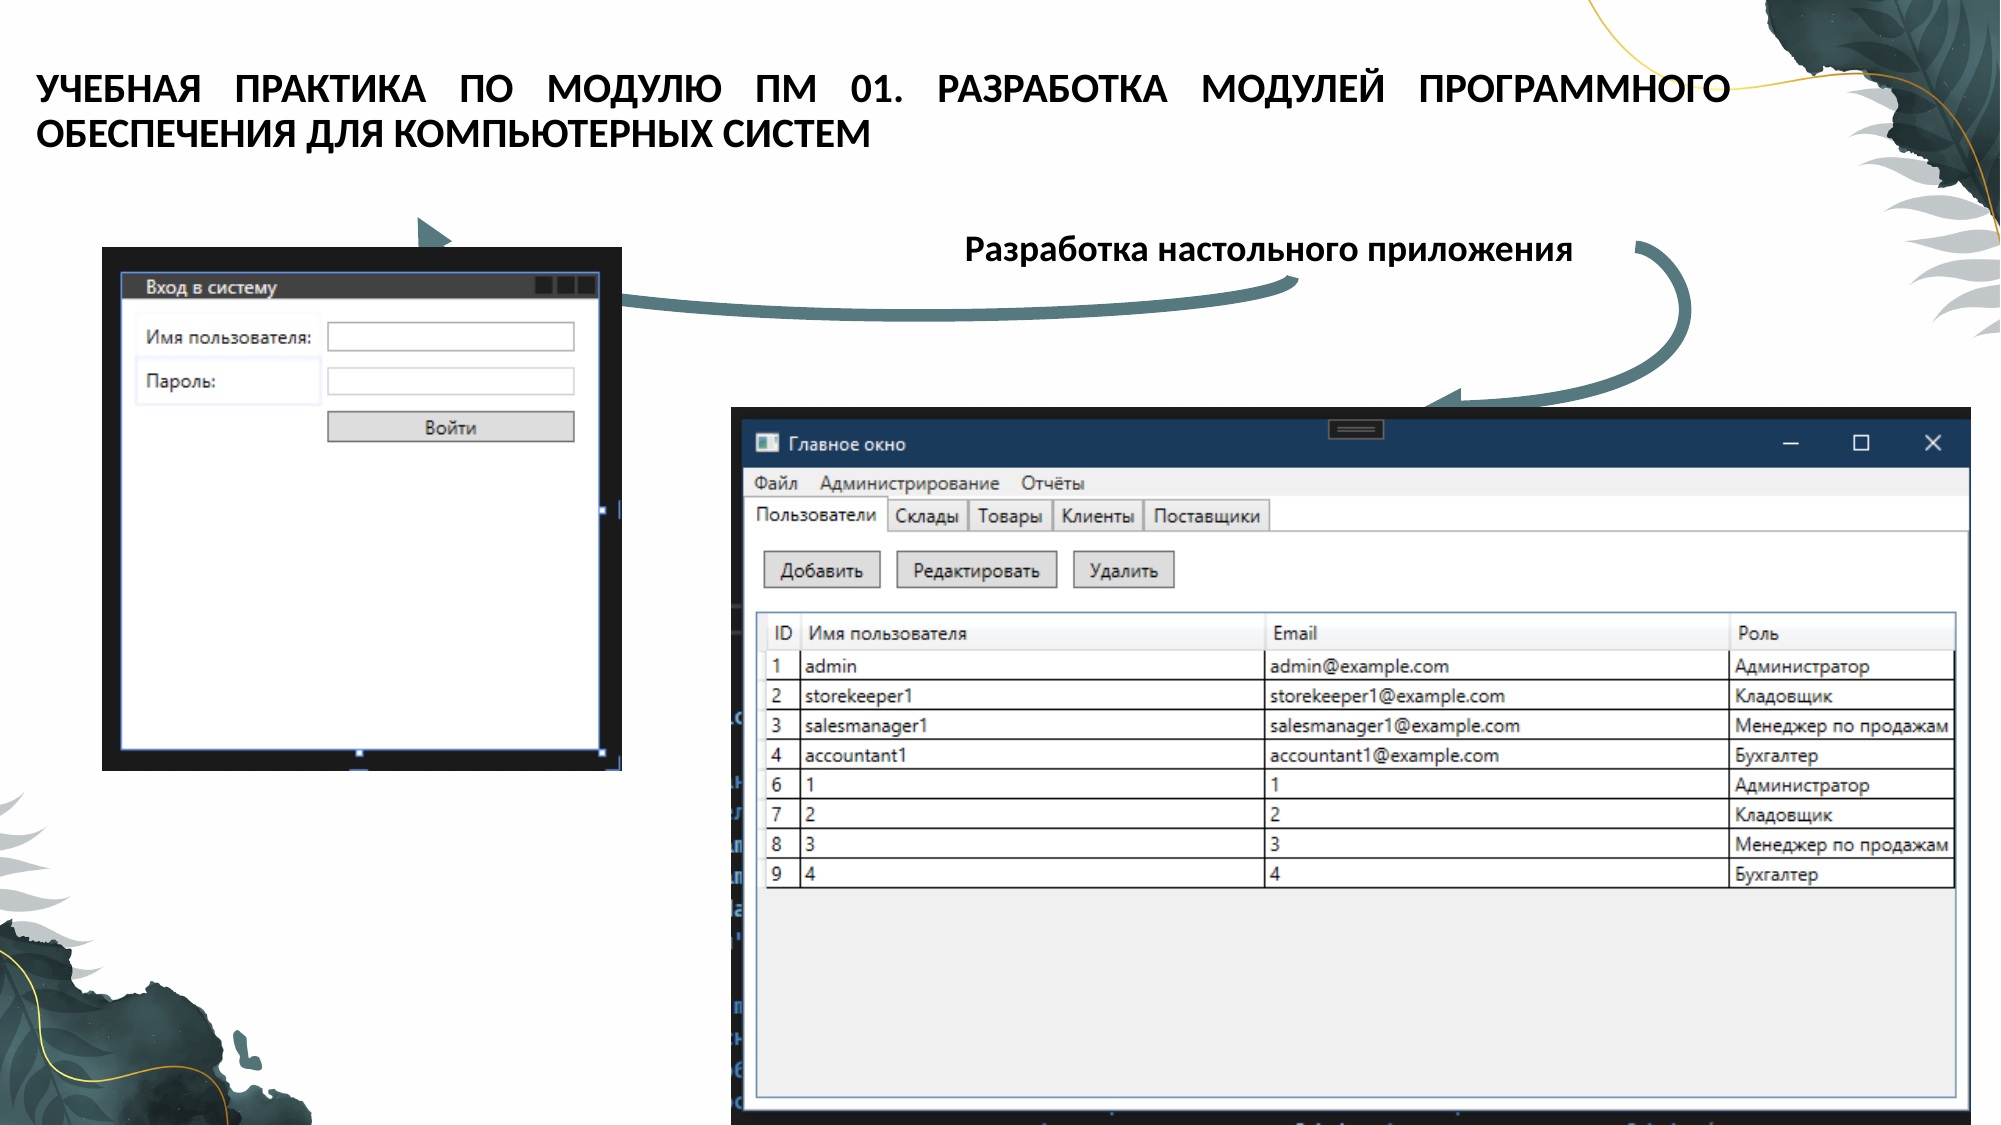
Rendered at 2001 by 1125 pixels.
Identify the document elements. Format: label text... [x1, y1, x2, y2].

title УЧЕБНАЯ ПРАКТИКА ПО МОДУЛЮ ПM 01. РАЗРАБОТКА МОДУЛЕЙ ПРОГРАММНОГО ОБЕСПЕЧЕНИЯ ДЛЯ КОМПЬЮТЕРНЫХ СИСТЕМ [21, 47, 824, 176]
picture [1636, 254, 1678, 366]
title УЧЕБНАЯ ПРАКТИКА ПО МОДУЛЮ ПM 01. РАЗРАБОТКА МОДУЛЕЙ ПРОГРАММНОГО ОБЕСПЕЧЕНИЯ ДЛЯ КОМПЬЮТЕРНЫХ СИСТЕМ [886, 47, 1747, 176]
text_box Разработка настольного приложения [949, 217, 1636, 277]
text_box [824, 0, 886, 407]
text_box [1423, 247, 1636, 407]
picture [0, 0, 2000, 1125]
